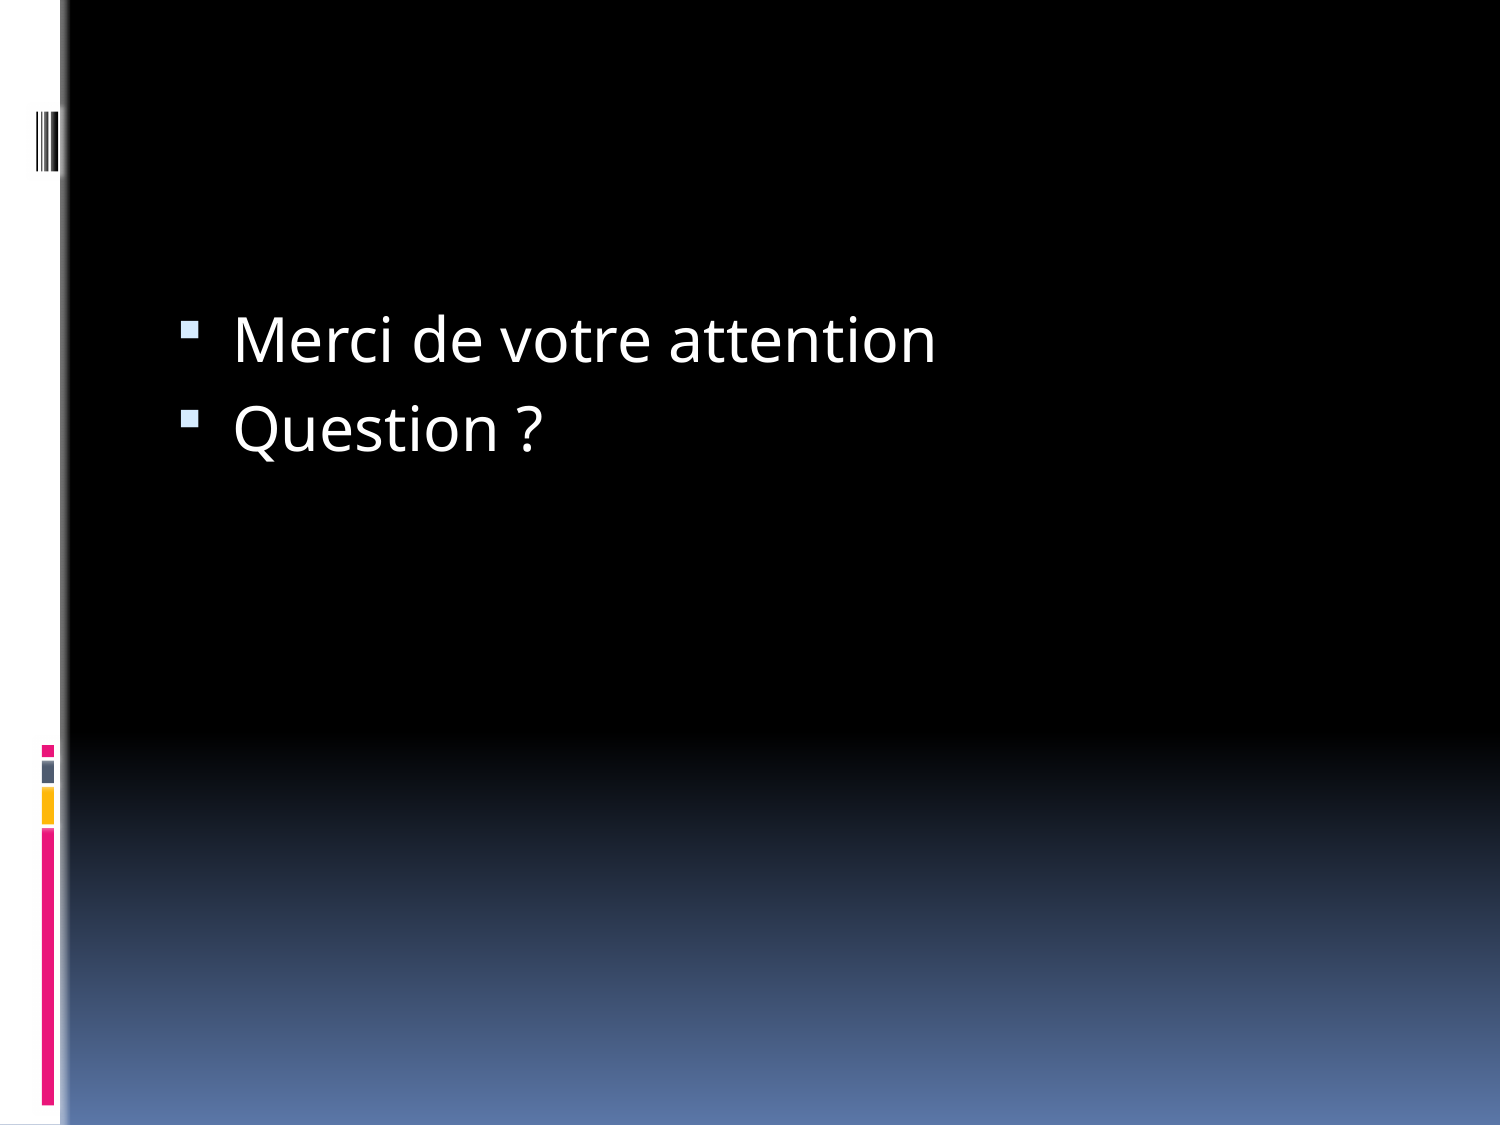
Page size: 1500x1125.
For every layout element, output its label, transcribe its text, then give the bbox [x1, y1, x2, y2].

list Merci de votre attention Question ? [150, 292, 1425, 1043]
